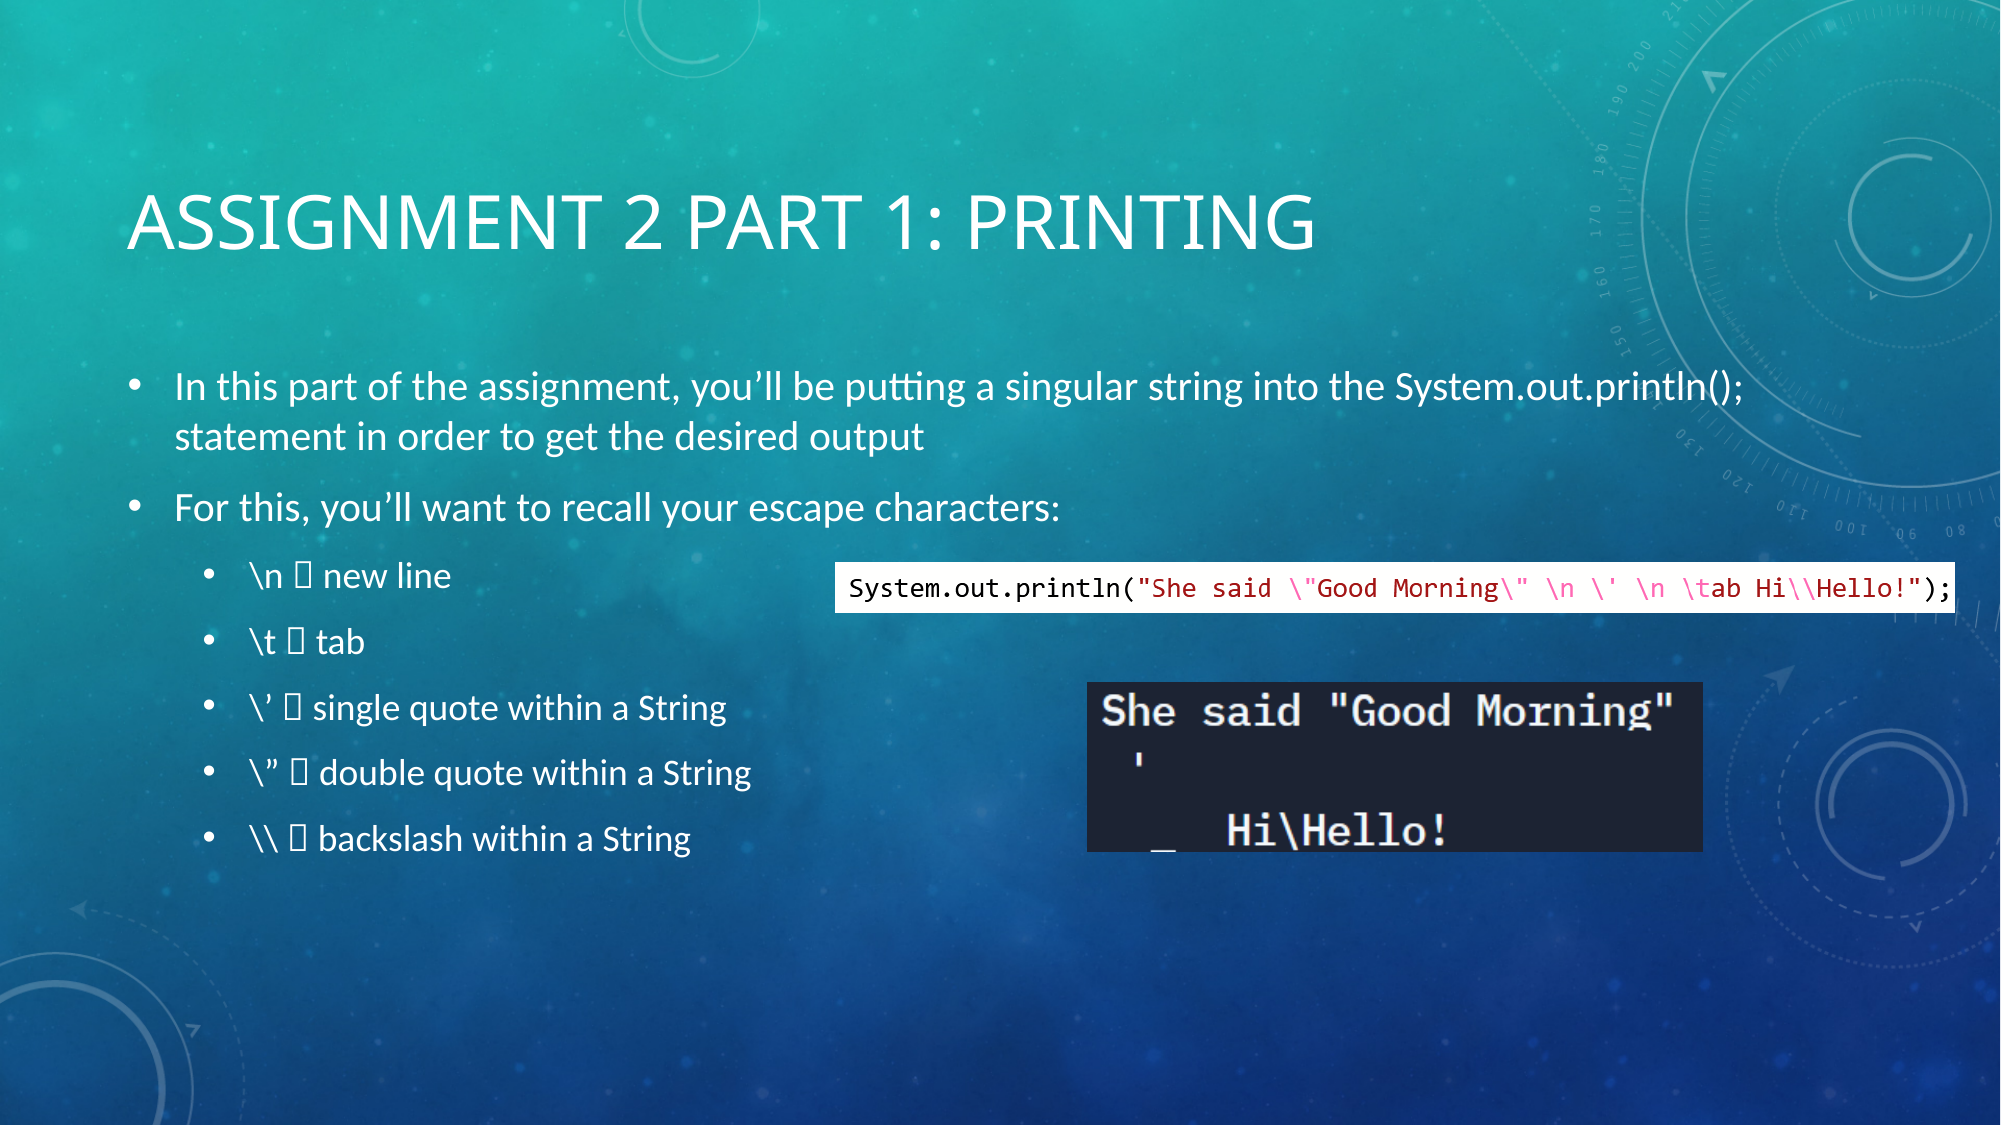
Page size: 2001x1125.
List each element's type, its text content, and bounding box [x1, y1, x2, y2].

picture [0, 0, 2001, 1125]
title Assignment 2 part 1: printing [112, 99, 1775, 339]
list In this part of the assignment, you’ll be putting a singular string into the System.out.println(); statement in order to get the desired output For this, you’ll want to recall your escape characters: \n  new line \t  tab \’  single quote within a String \”  double quote within a String \\  backslash within a String [112, 351, 1775, 950]
